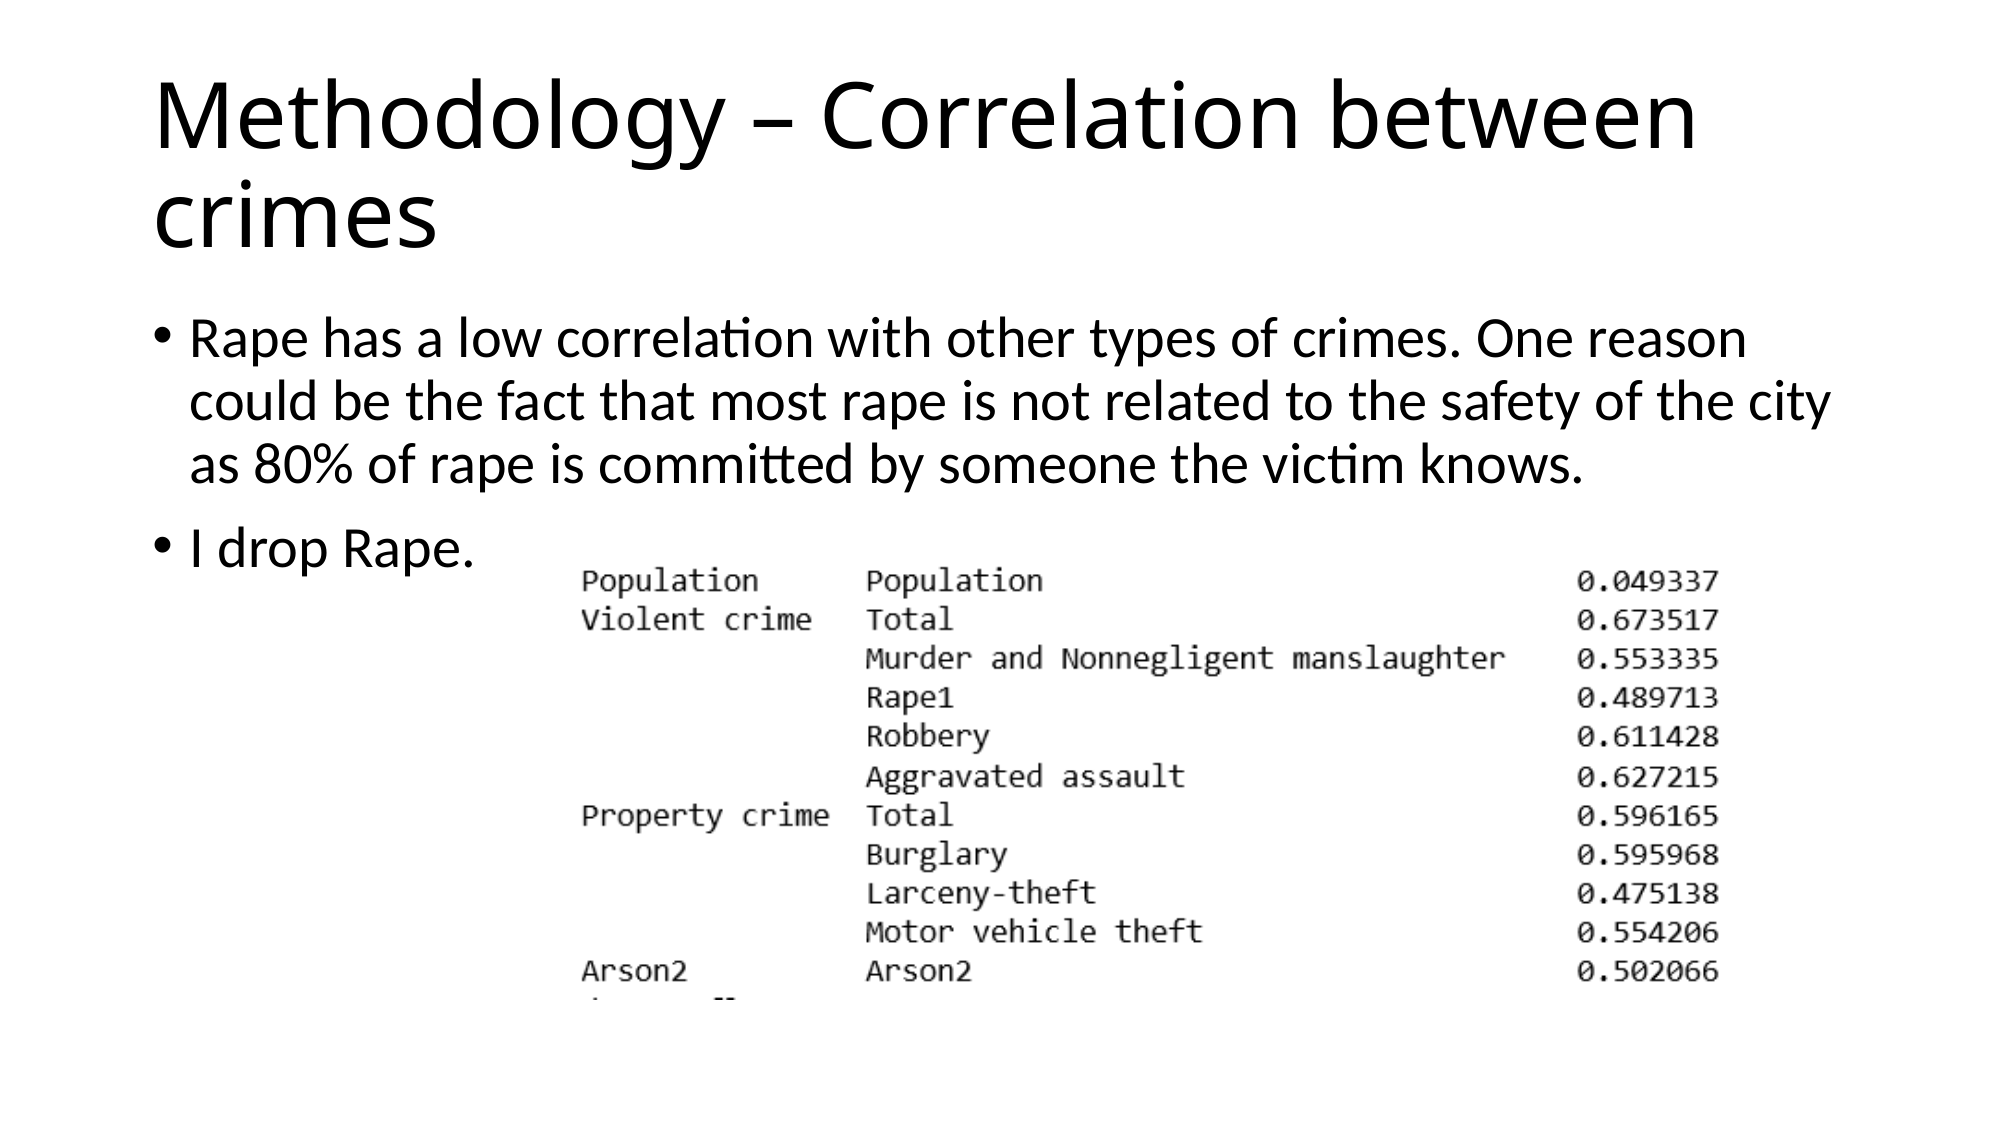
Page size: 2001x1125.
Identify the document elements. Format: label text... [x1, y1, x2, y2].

list Rape has a low correlation with other types of crimes. One reason could be the fact that most rape is not related to the safety of the city as 80% of rape is committed by someone the victim knows. I drop Rape. [137, 299, 1863, 1014]
title Methodology – Correlation between crimes [137, 59, 1863, 278]
picture [577, 562, 1835, 1000]
